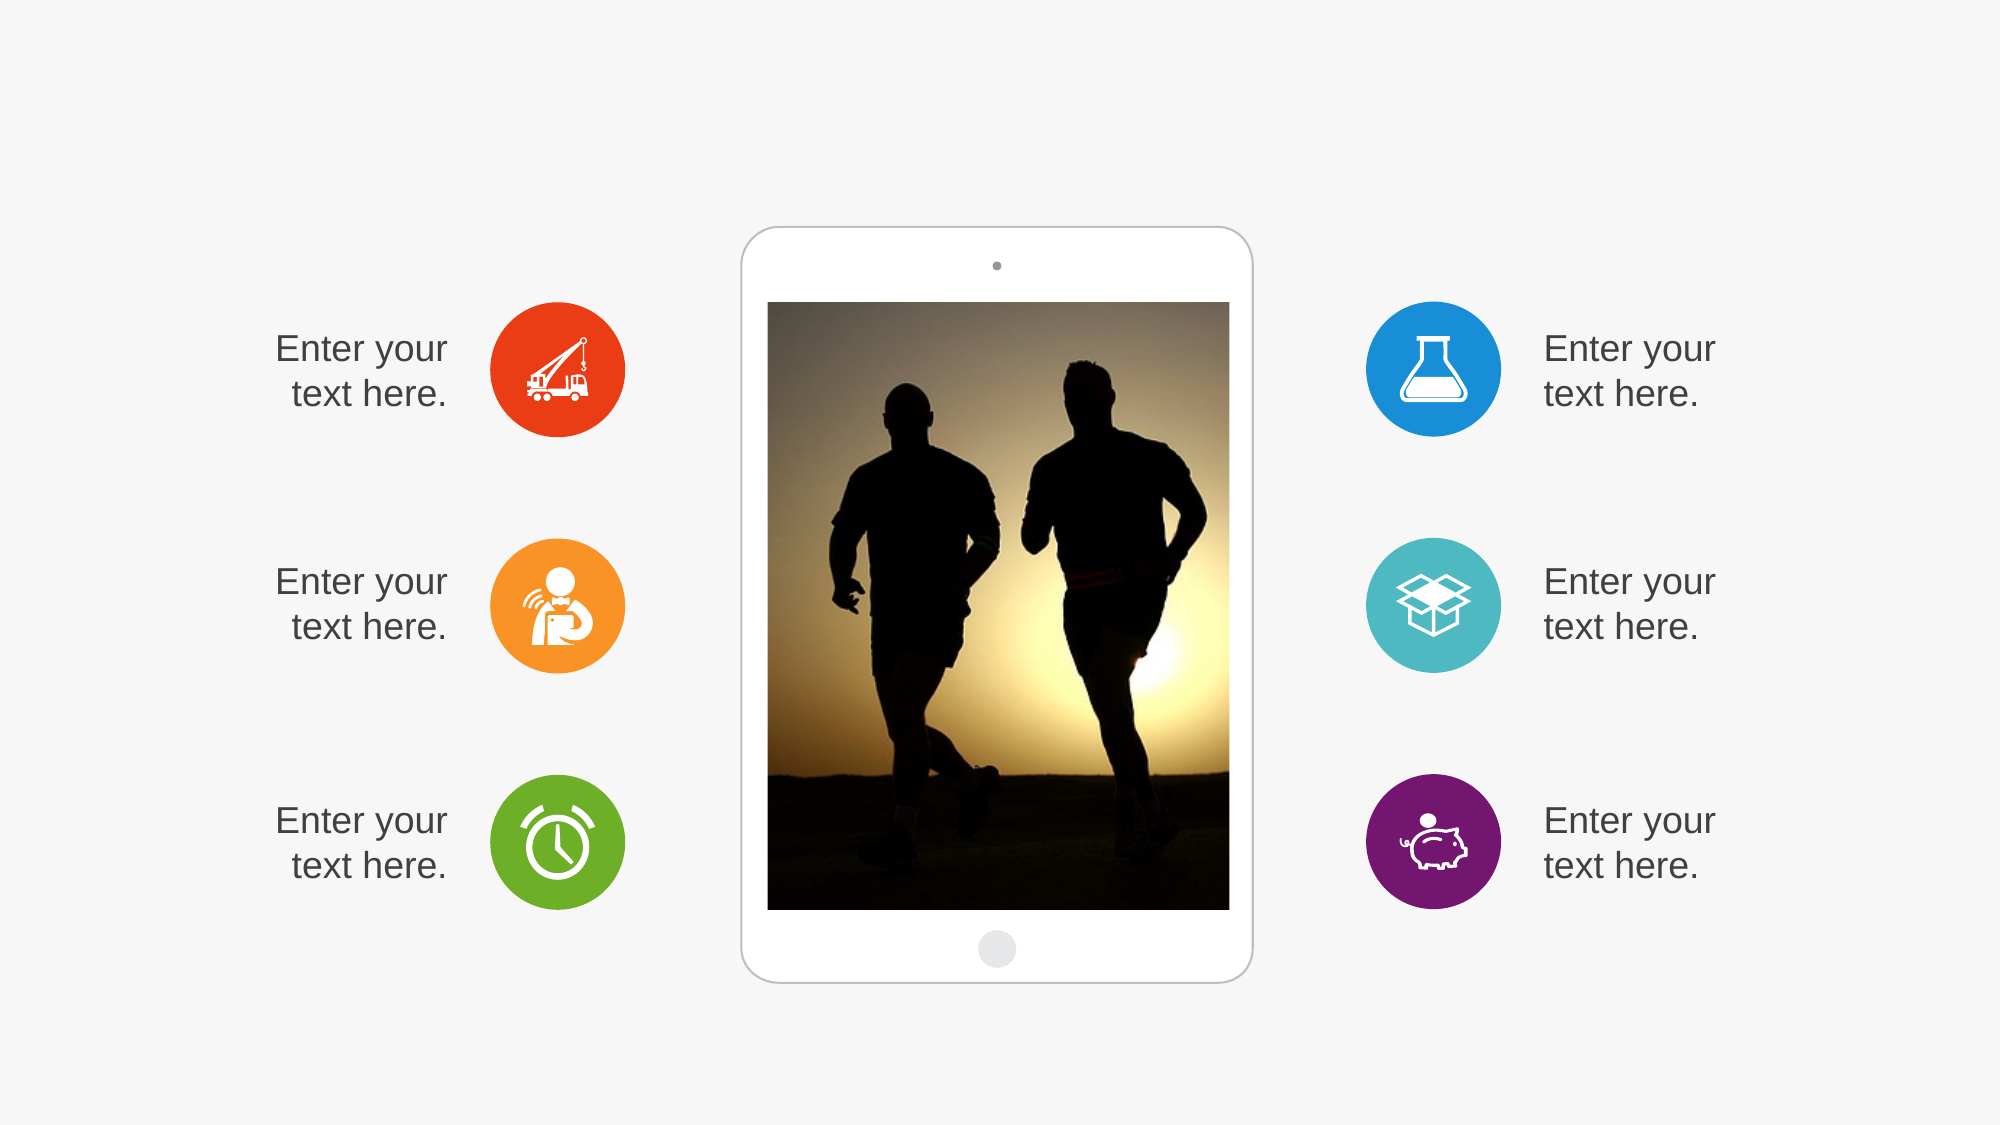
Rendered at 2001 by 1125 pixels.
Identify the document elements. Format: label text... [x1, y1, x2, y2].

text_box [1366, 301, 1502, 437]
text_box Enter your text here. [1528, 788, 1780, 894]
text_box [527, 337, 589, 401]
text_box Enter your text here. [212, 788, 463, 894]
text_box [489, 301, 627, 439]
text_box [741, 223, 1259, 983]
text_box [490, 774, 626, 910]
text_box Enter your text here. [1528, 316, 1780, 421]
text_box Enter your text here. [1528, 550, 1780, 655]
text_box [490, 538, 626, 674]
text_box Enter your text here. [212, 316, 463, 421]
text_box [1366, 774, 1502, 910]
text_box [1366, 537, 1502, 673]
text_box Enter your text here. [212, 550, 463, 655]
